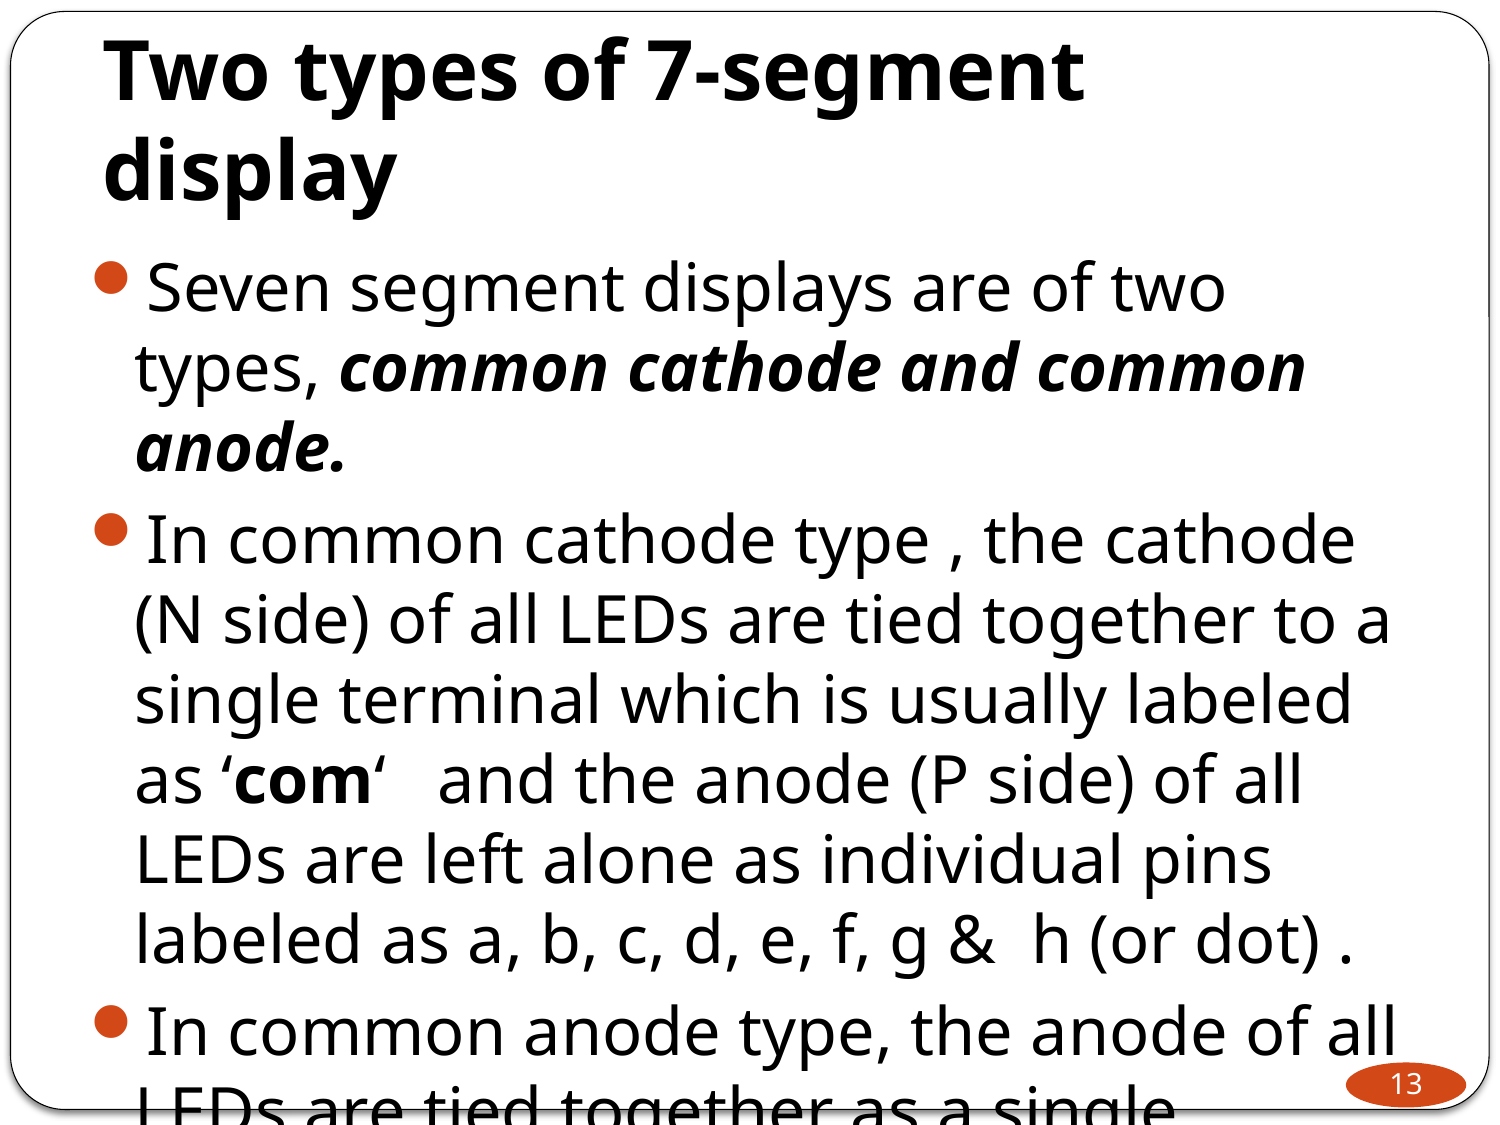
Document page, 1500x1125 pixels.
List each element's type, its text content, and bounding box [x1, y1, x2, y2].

title Two types of 7-segment display [87, 45, 1363, 233]
slide_number 13 [1345, 1062, 1467, 1108]
list Seven segment displays are of two types, common cathode and common anode. In common cathode type , the cathode (N side) of all LEDs are tied together to a single terminal which is usually labeled as ‘com‘ and the anode (P side) of all LEDs are left alone as individual pins labeled as a, b, c, d, e, f, g & h (or dot) . In common anode type, the anode of all LEDs are tied together as a single terminal and cathodes are left alone as individual pins. [75, 237, 1425, 1125]
